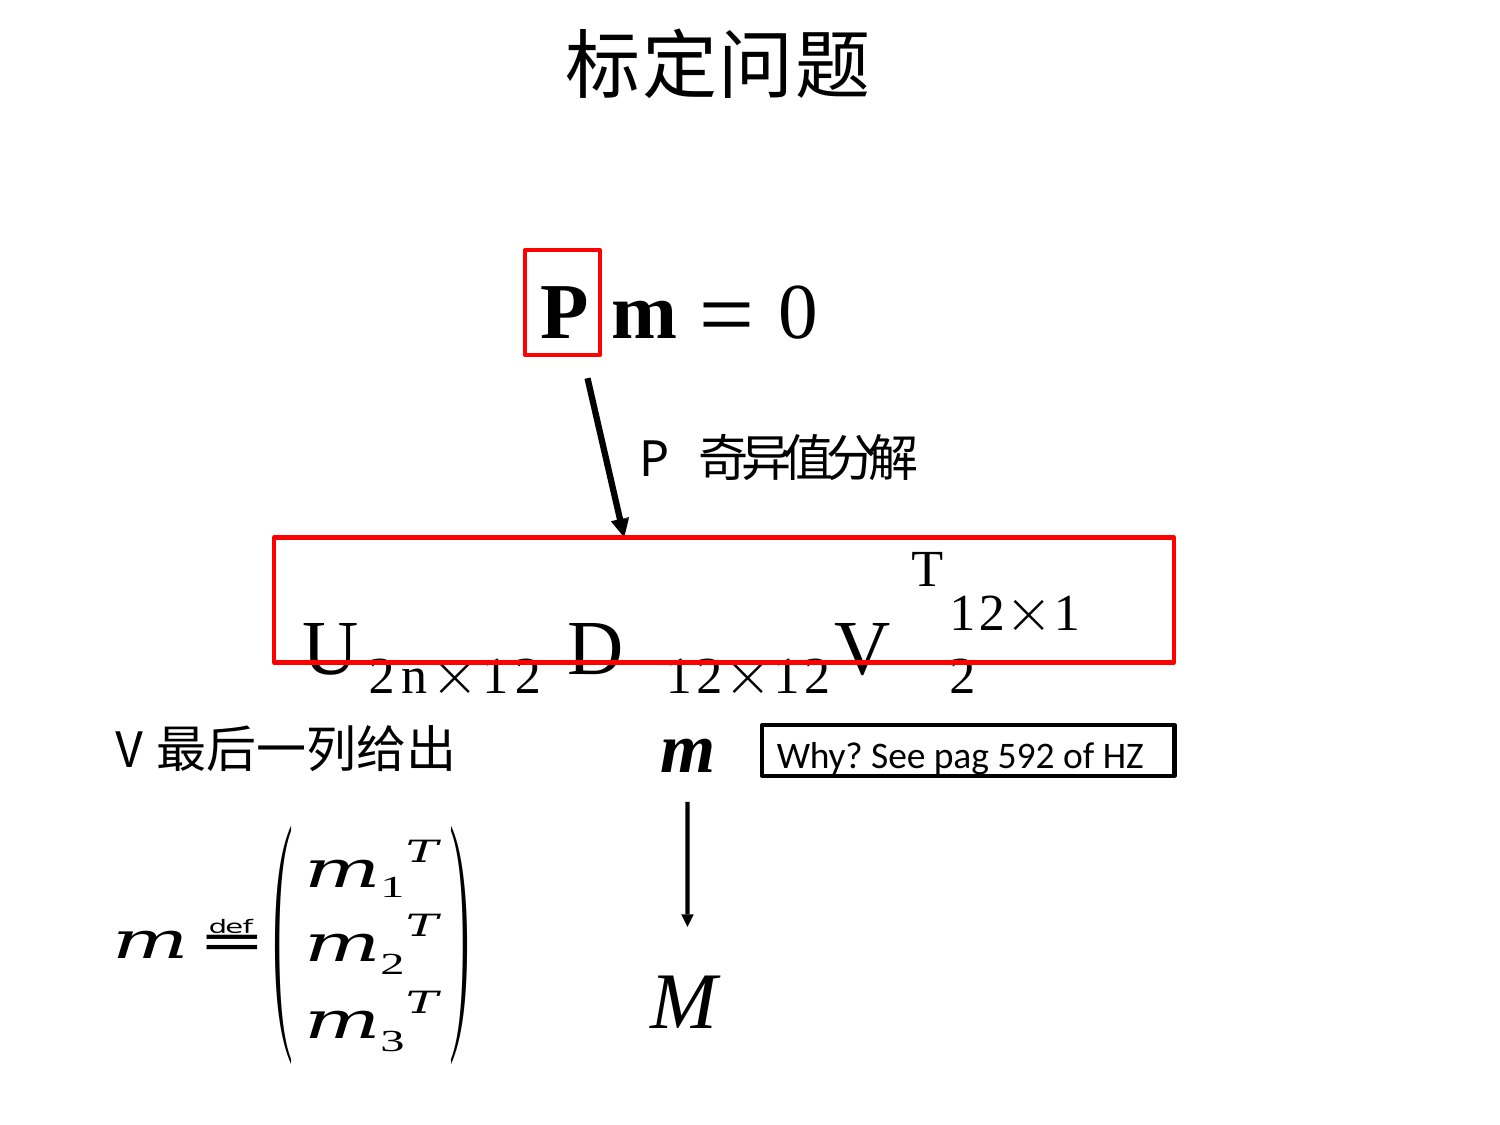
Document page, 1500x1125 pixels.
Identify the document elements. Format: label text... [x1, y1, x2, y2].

text_box [681, 801, 694, 927]
text_box M [648, 945, 719, 1045]
text_box 标定问题 [375, 15, 1059, 108]
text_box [273, 249, 1279, 670]
text_box V最后一列给出 [112, 715, 618, 778]
text_box Why? See pag 592 of HZ [762, 725, 1175, 776]
text_box m [658, 699, 716, 787]
